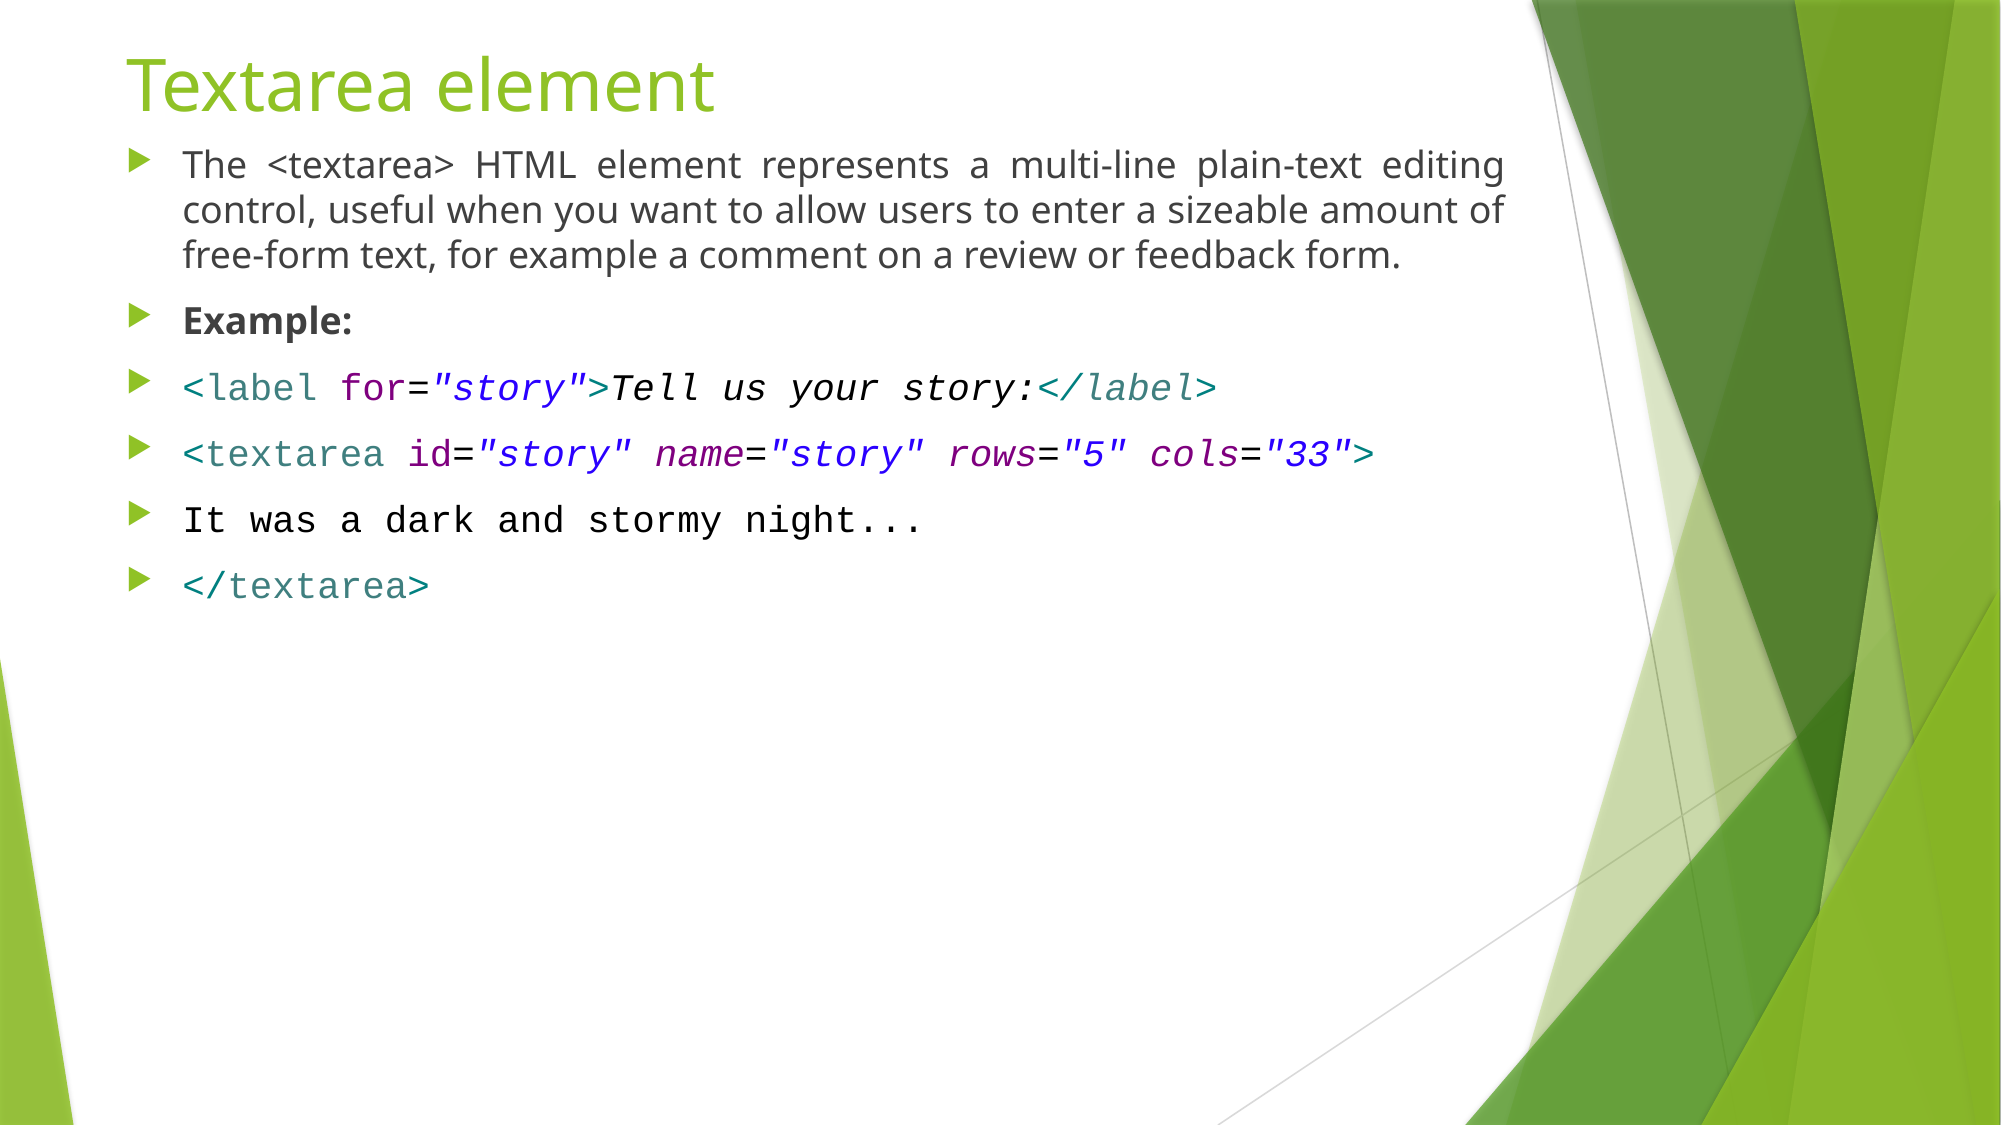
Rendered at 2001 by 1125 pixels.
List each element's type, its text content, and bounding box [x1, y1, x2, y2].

list The <textarea> HTML element represents a multi-line plain-text editing control, useful when you want to allow users to enter a sizeable amount of free-form text, for example a comment on a review or feedback form. Example: <label for="story">Tell us your story:</label> <textarea id="story" name="story" rows="5" cols="33"> It was a dark and stormy night... </textarea> [111, 133, 1522, 991]
title Textarea element [111, 31, 1522, 133]
